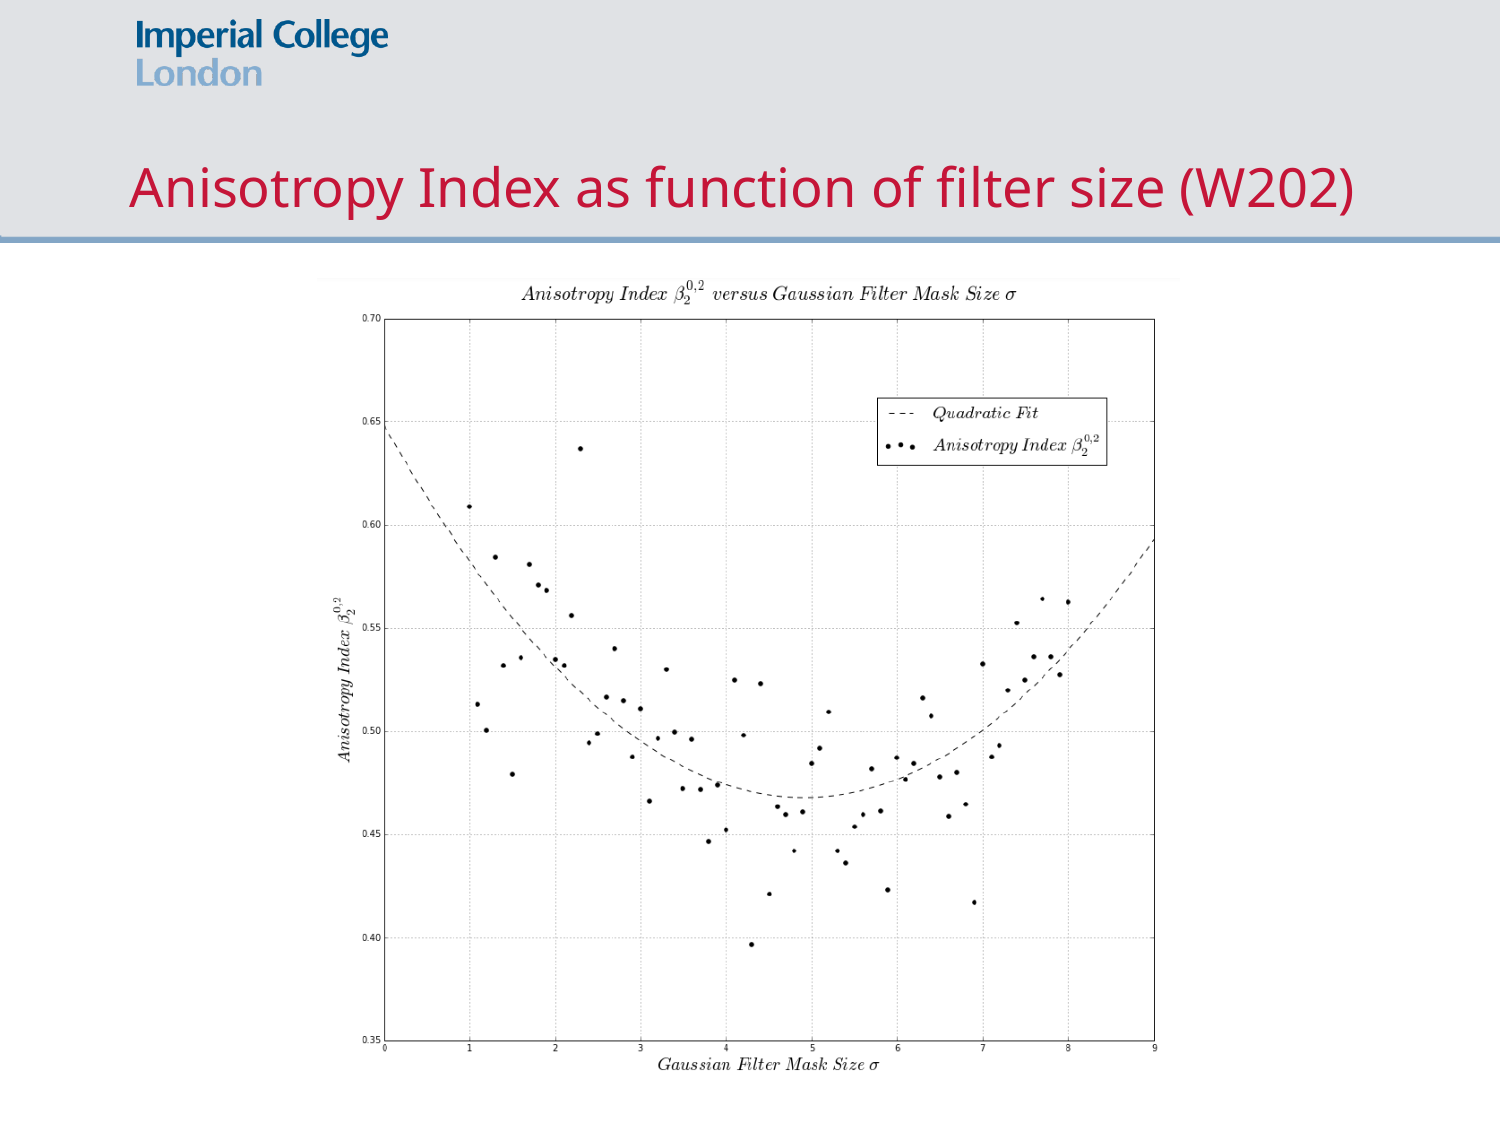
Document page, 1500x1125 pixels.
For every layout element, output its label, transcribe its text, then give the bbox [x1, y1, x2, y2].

title Anisotropy Index as function of filter size (W202) [129, 113, 1368, 219]
picture [0, 0, 1500, 243]
picture [317, 278, 1181, 1080]
